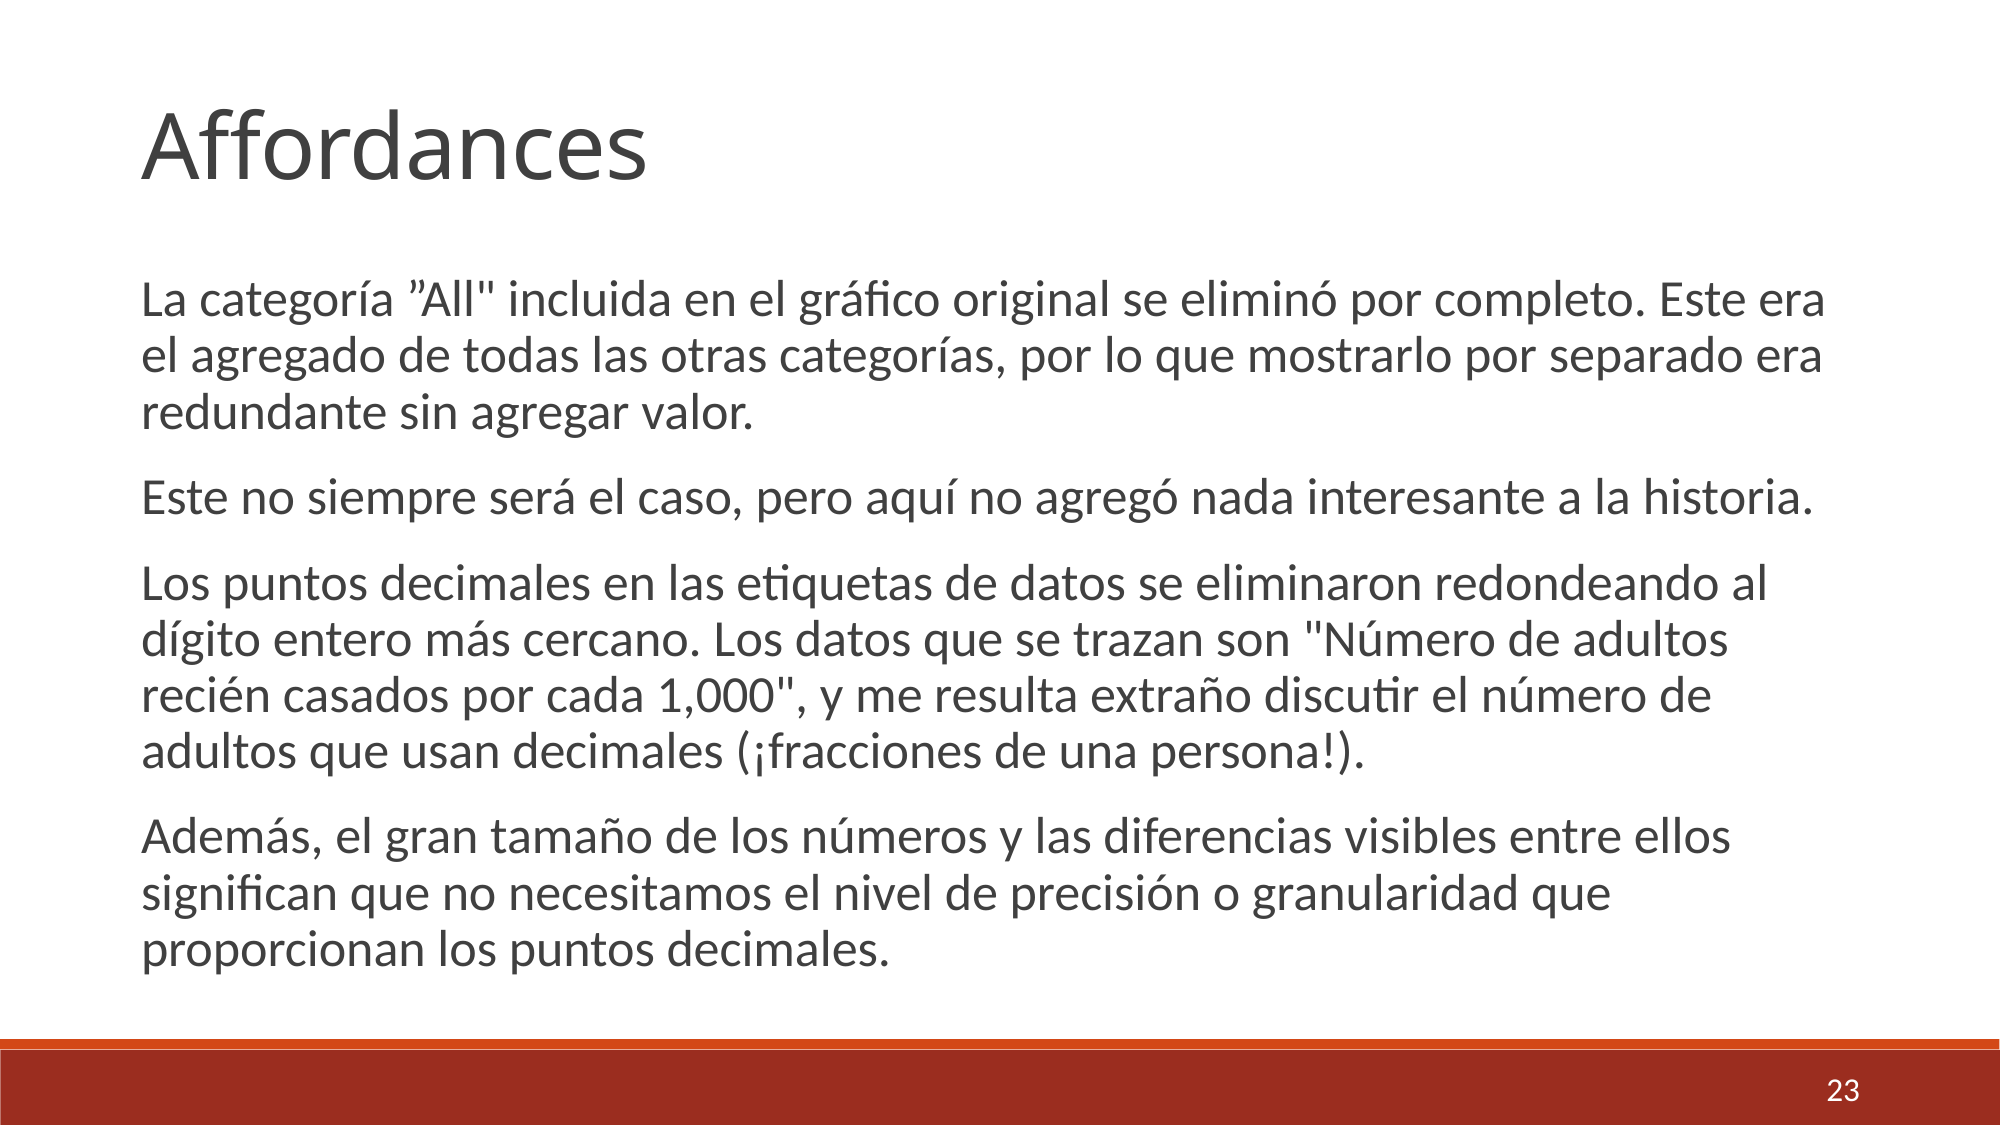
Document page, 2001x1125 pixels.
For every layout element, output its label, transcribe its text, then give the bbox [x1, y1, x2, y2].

text_box La categoría ”All" incluida en el gráfico original se eliminó por completo. Este era el agregado de todas las otras categorías, por lo que mostrarlo por separado era redundante sin agregar valor. Este no siempre será el caso, pero aquí no agregó nada interesante a la historia. Los puntos decimales en las etiquetas de datos se eliminaron redondeando al dígito entero más cercano. Los datos que se trazan son "Número de adultos recién casados ​​por cada 1,000", y me resulta extraño discutir el número de adultos que usan decimales (¡fracciones de una persona!). Además, el gran tamaño de los números y las diferencias visibles entre ellos significan que no necesitamos el nivel de precisión o granularidad que proporcionan los puntos decimales. [126, 264, 1853, 1027]
slide_number 23 [126, 1061, 1875, 1115]
text_box Affordances [126, 97, 1821, 264]
